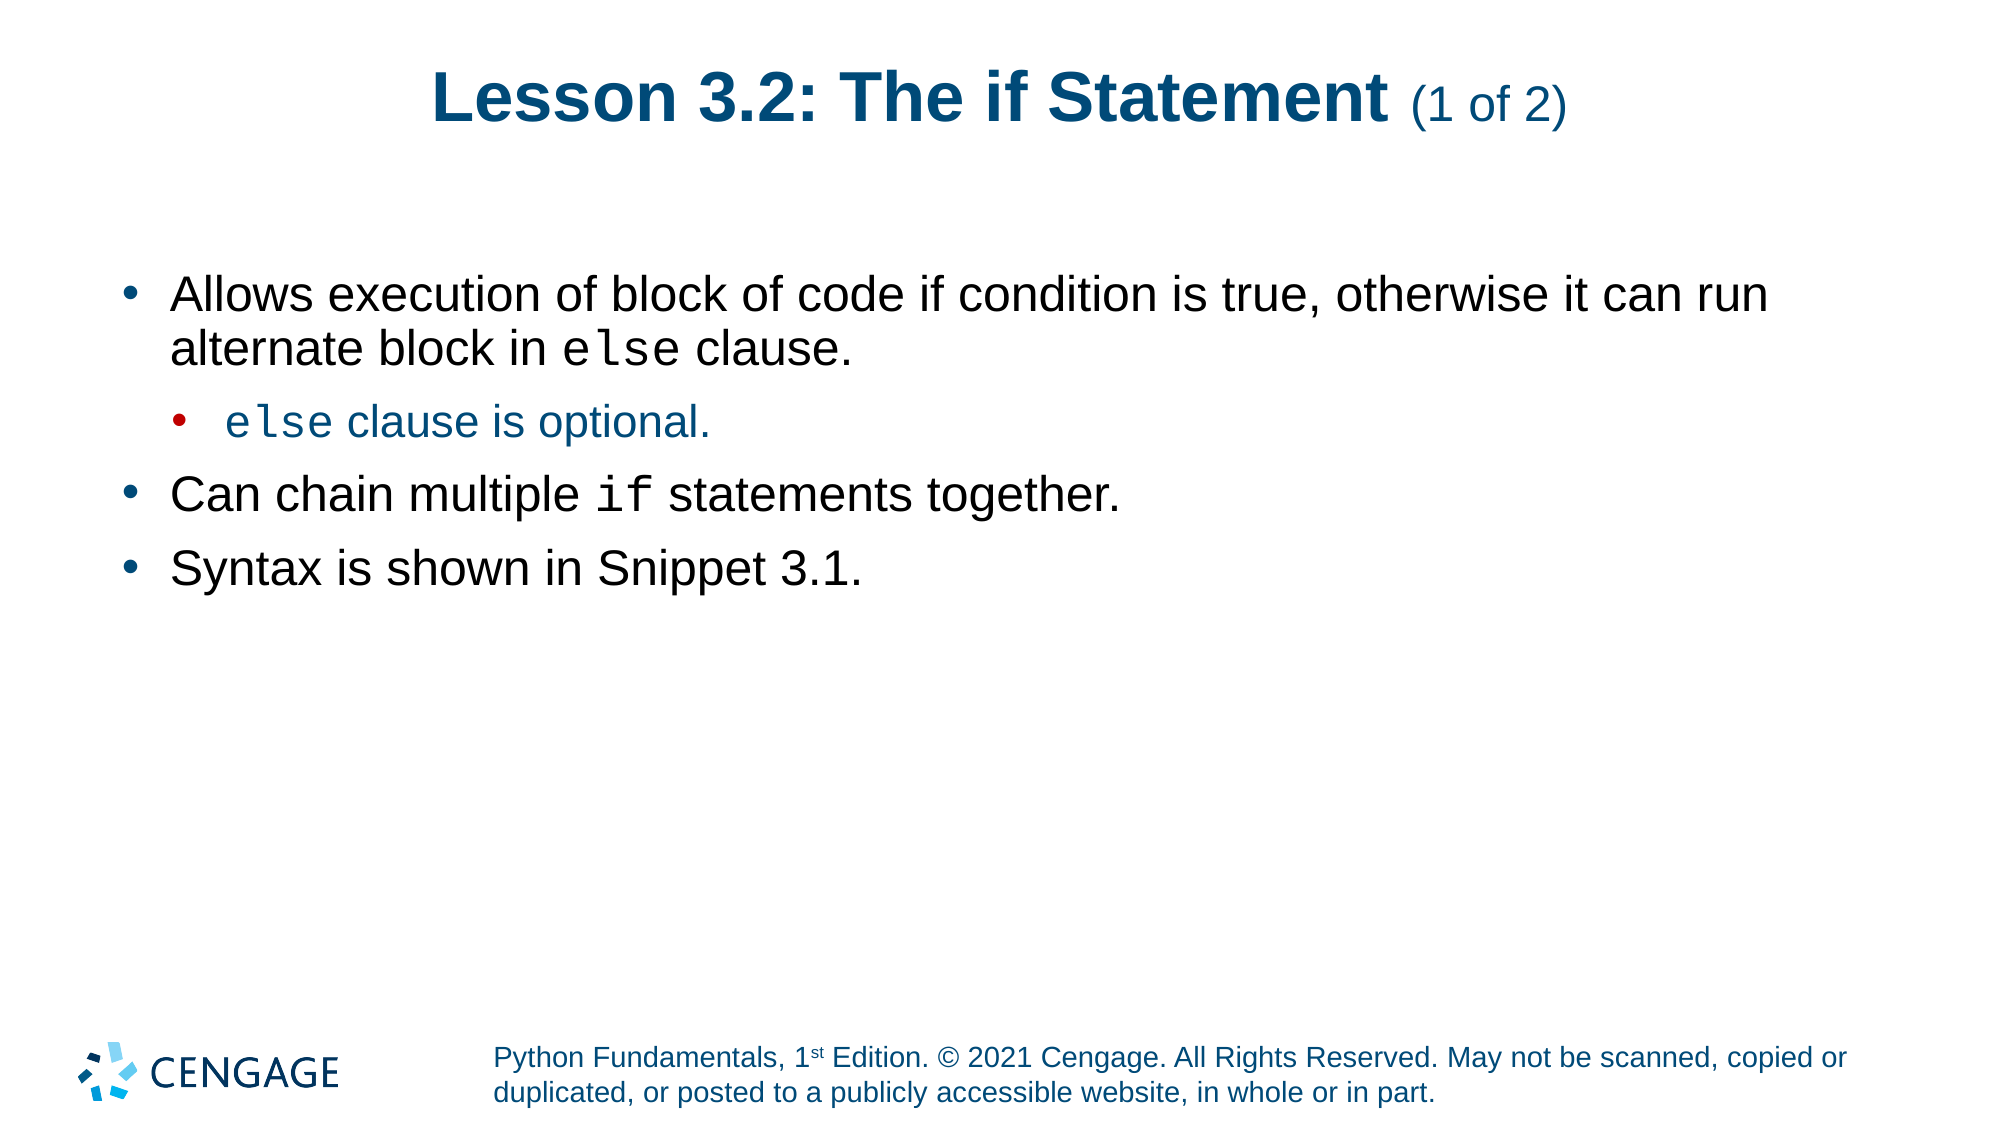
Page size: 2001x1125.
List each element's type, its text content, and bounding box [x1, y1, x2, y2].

list Allows execution of block of code if condition is true, otherwise it can run alternate block in else clause. else clause is optional. Can chain multiple if statements together. Syntax is shown in Snippet 3.1. [121, 268, 1880, 792]
title Lesson 3.2: The if Statement (1 of 2) [137, 59, 1863, 171]
picture [78, 1042, 338, 1101]
